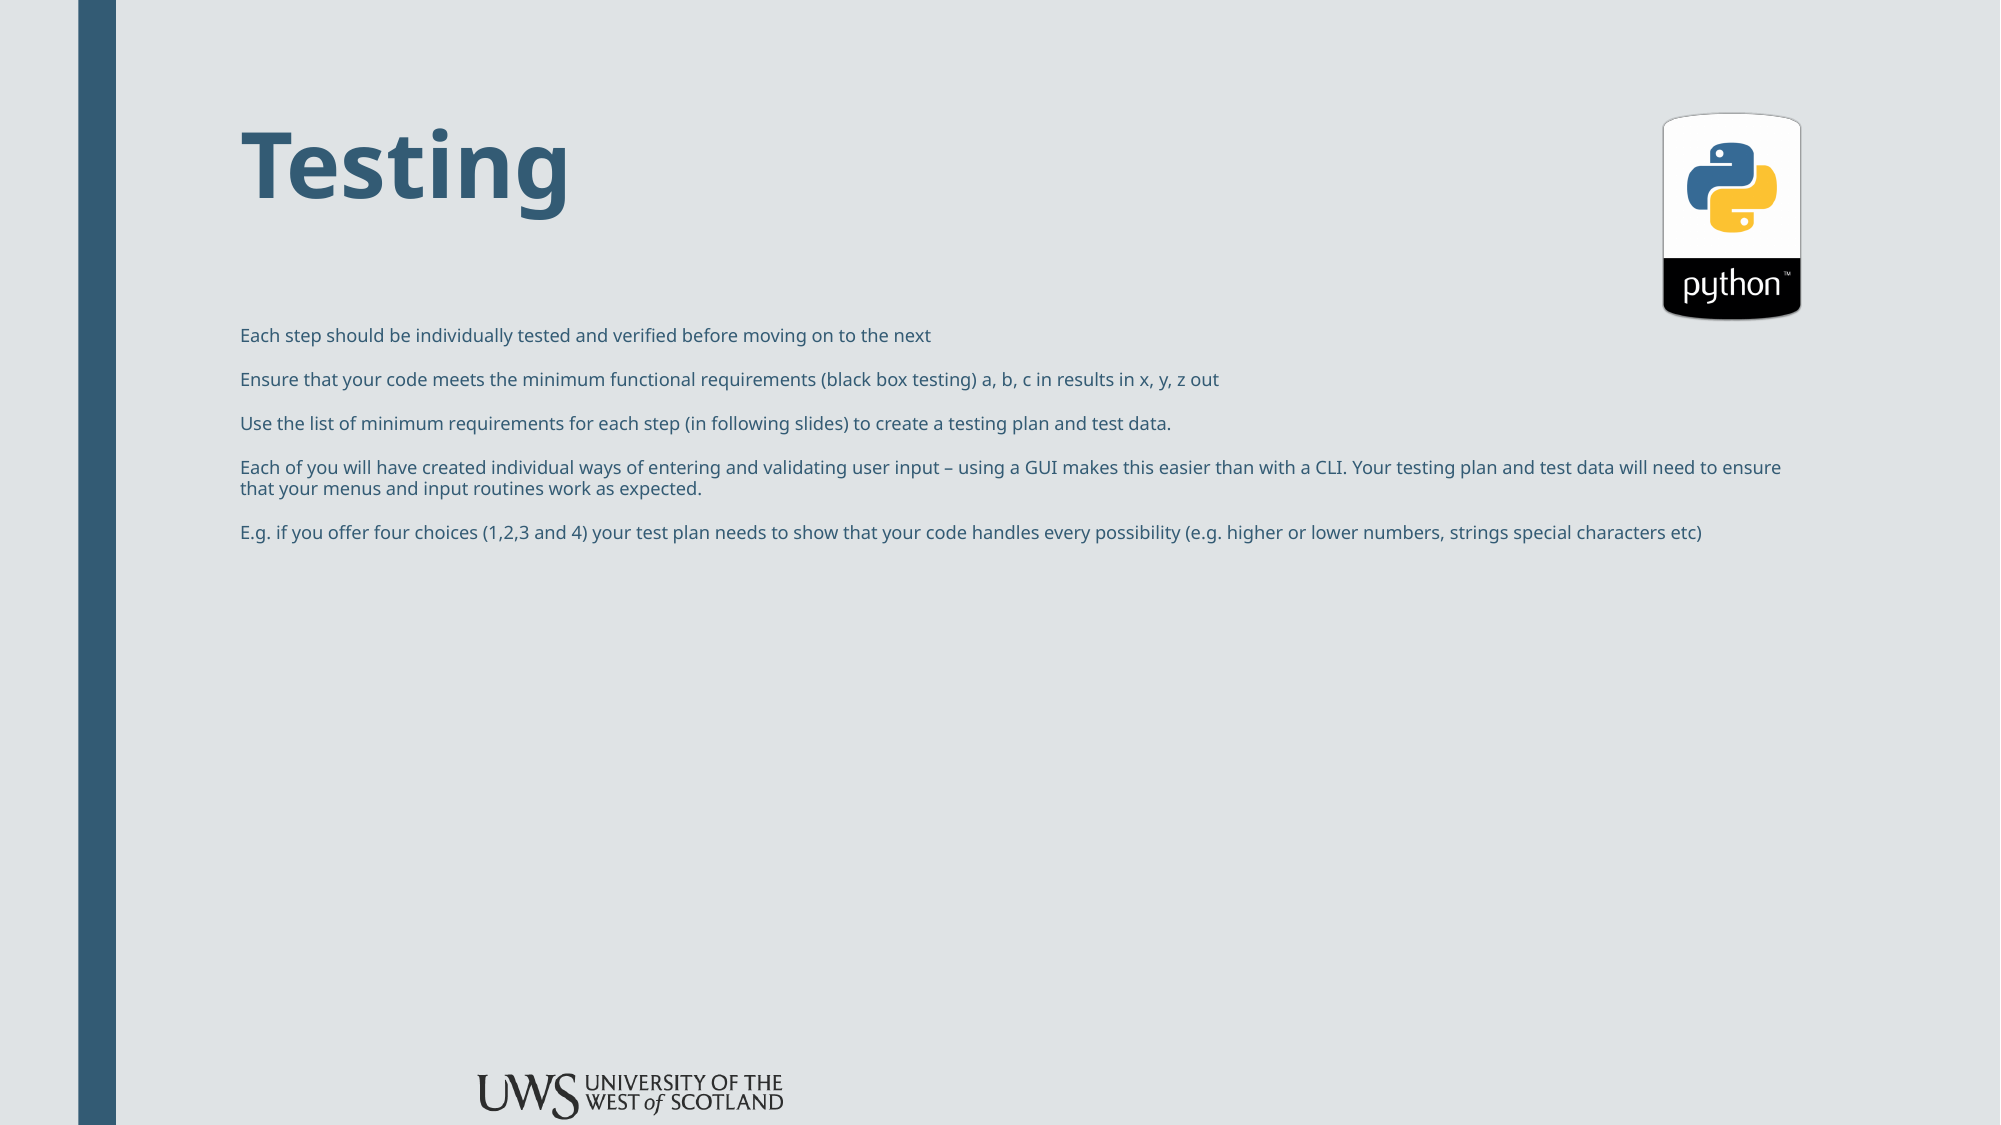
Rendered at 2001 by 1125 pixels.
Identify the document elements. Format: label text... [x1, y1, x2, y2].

text_box Each step should be individually tested and verified before moving on to the next Ensure that your code meets the minimum functional requirements (black box testing) a, b, c in results in x, y, z out Use the list of minimum requirements for each step (in following slides) to create a testing plan and test data. Each of you will have created individual ways of entering and validating user input – using a GUI makes this easier than with a CLI. Your testing plan and test data will need to ensure that your menus and input routines work as expected. E.g. if you offer four choices (1,2,3 and 4) your test plan needs to show that your code handles every possibility (e.g. higher or lower numbers, strings special characters etc) [224, 318, 1800, 1005]
title Testing [225, 112, 1646, 318]
picture [1646, 112, 1837, 322]
picture [457, 1050, 803, 1125]
